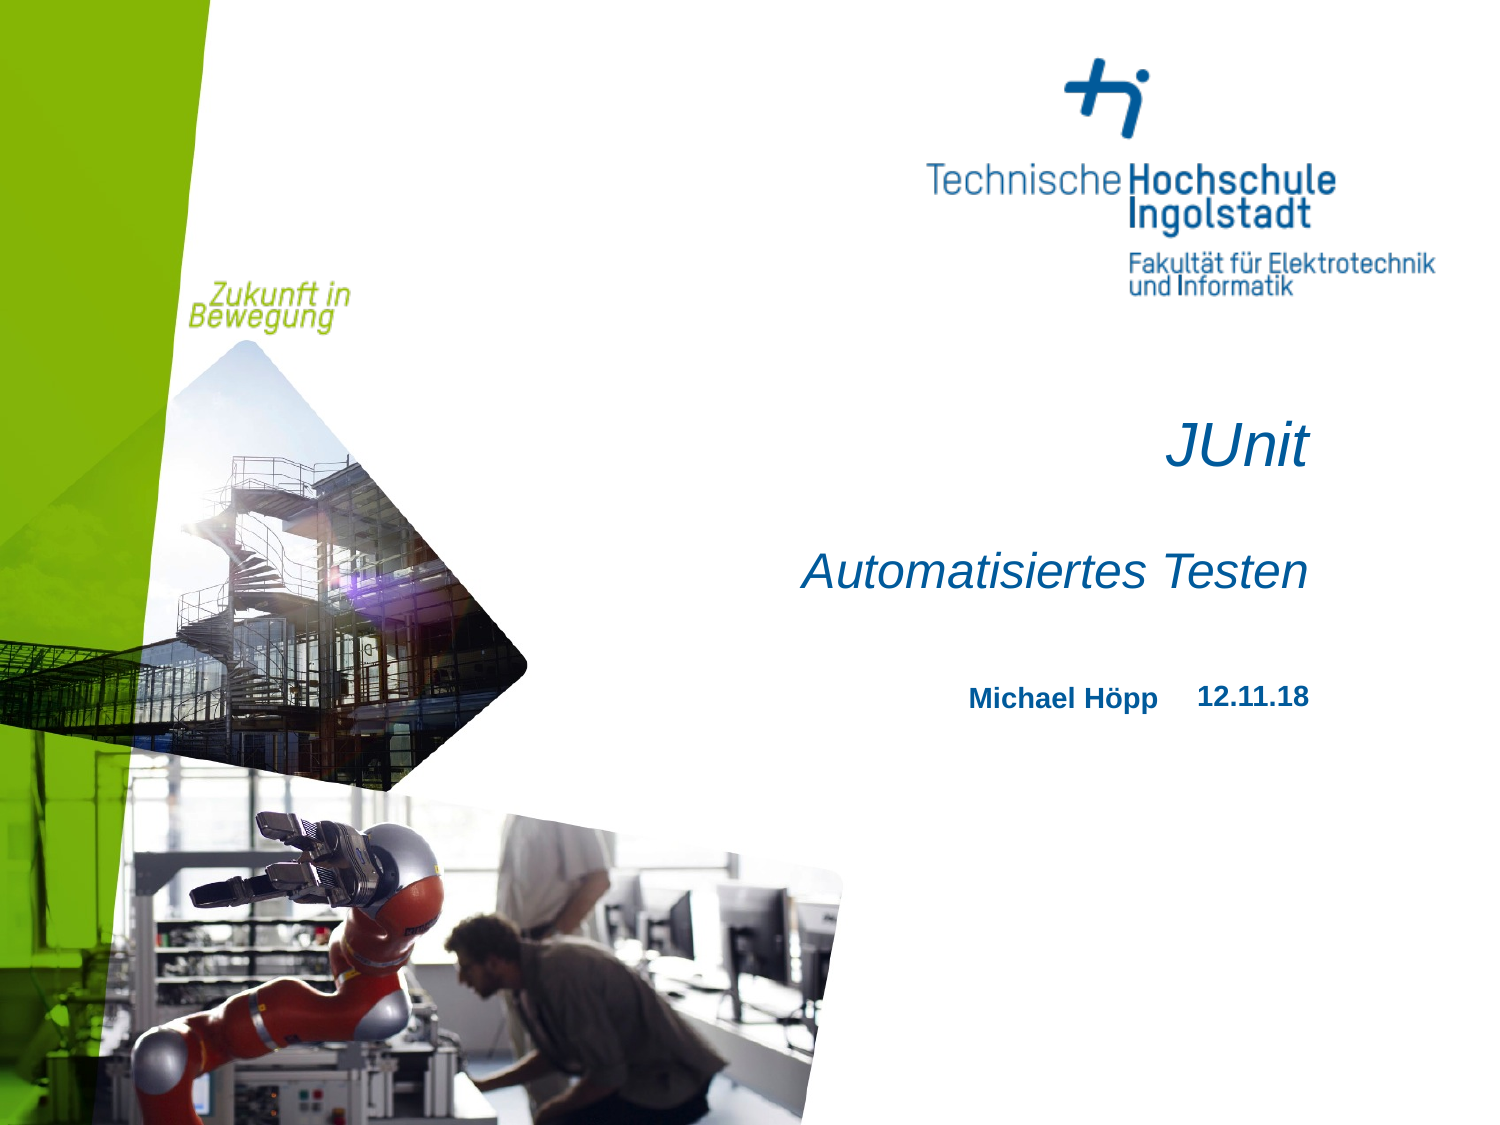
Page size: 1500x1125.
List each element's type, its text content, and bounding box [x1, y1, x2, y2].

title JUnit [414, 376, 1310, 518]
list 12.11.18 [1180, 677, 1310, 740]
list Automatisiertes Testen [414, 538, 1310, 636]
list Michael Höpp [414, 679, 1159, 740]
picture [0, 0, 1500, 1125]
